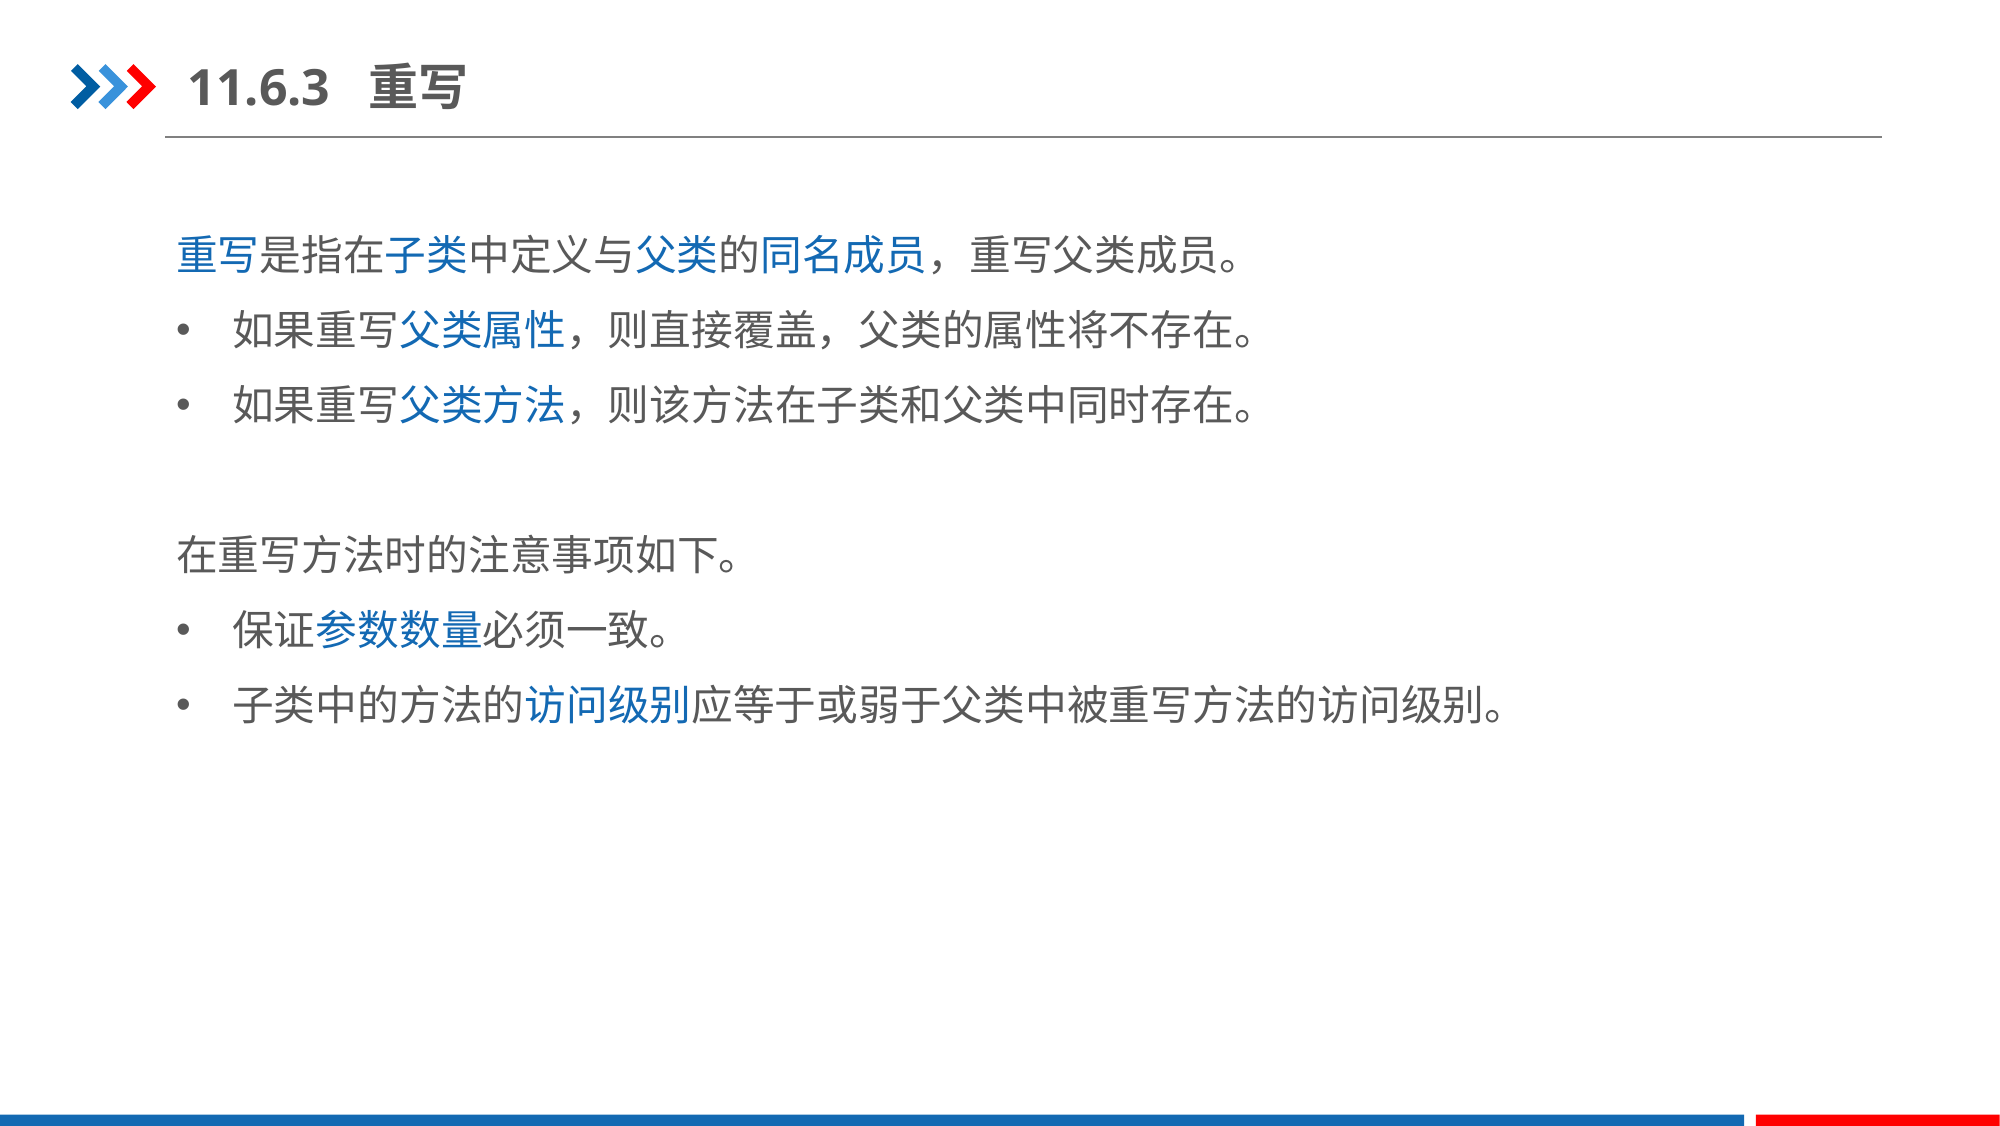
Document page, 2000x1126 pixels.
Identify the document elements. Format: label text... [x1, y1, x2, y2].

text_box 11.6.3 重写 [187, 43, 827, 127]
text_box 重写是指在子类中定义与父类的同名成员，重写父类成员。 如果重写父类属性，则直接覆盖，父类的属性将不存在。 如果重写父类方法，则该方法在子类和父类中同时存在。 在重写方法时的注意事项如下。 保证参数数量必须一致。 子类中的方法的访问级别应等于或弱于父类中被重写方法的访问级别。 [161, 196, 1851, 737]
